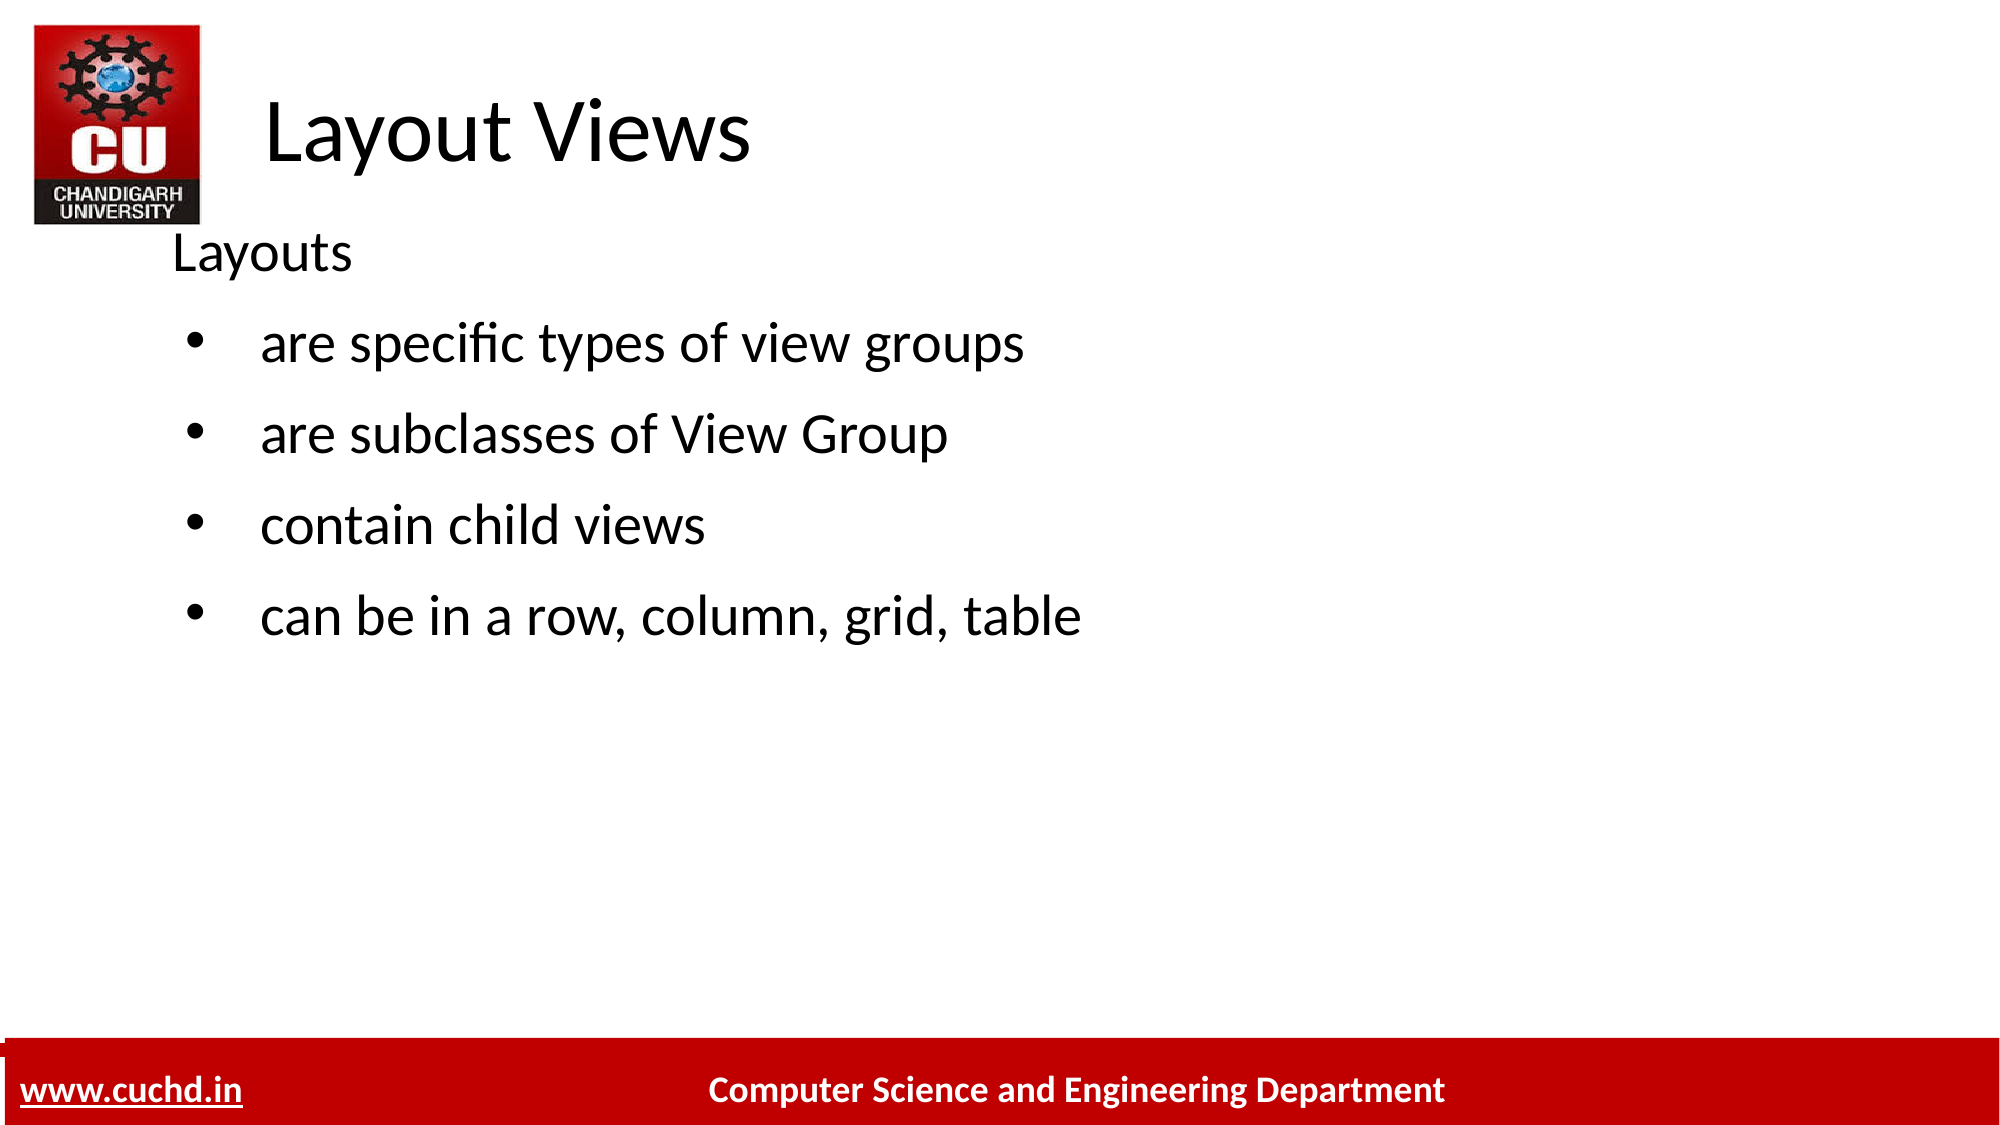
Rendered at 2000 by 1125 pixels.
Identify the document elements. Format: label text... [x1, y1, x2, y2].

picture [33, 24, 202, 225]
text_box Layouts are specific types of view groups are subclasses of View Group contain child views can be in a row, column, grid, table [157, 205, 1842, 772]
text_box Layout Views [249, 62, 1908, 188]
